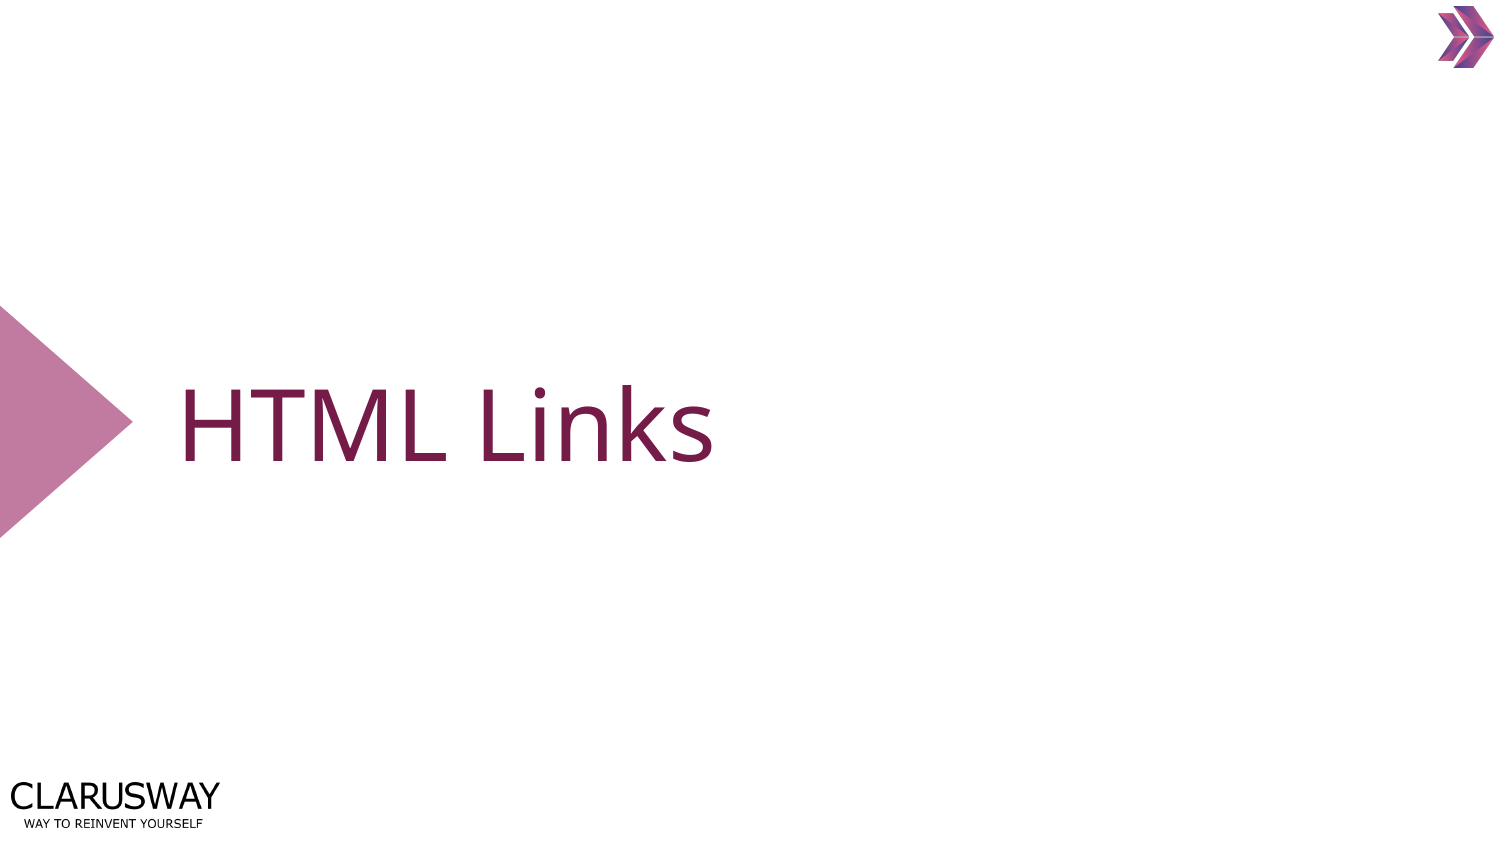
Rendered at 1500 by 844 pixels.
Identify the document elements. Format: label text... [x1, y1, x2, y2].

picture [1438, 6, 1494, 68]
picture [11, 782, 220, 828]
title HTML Links [176, 313, 991, 546]
